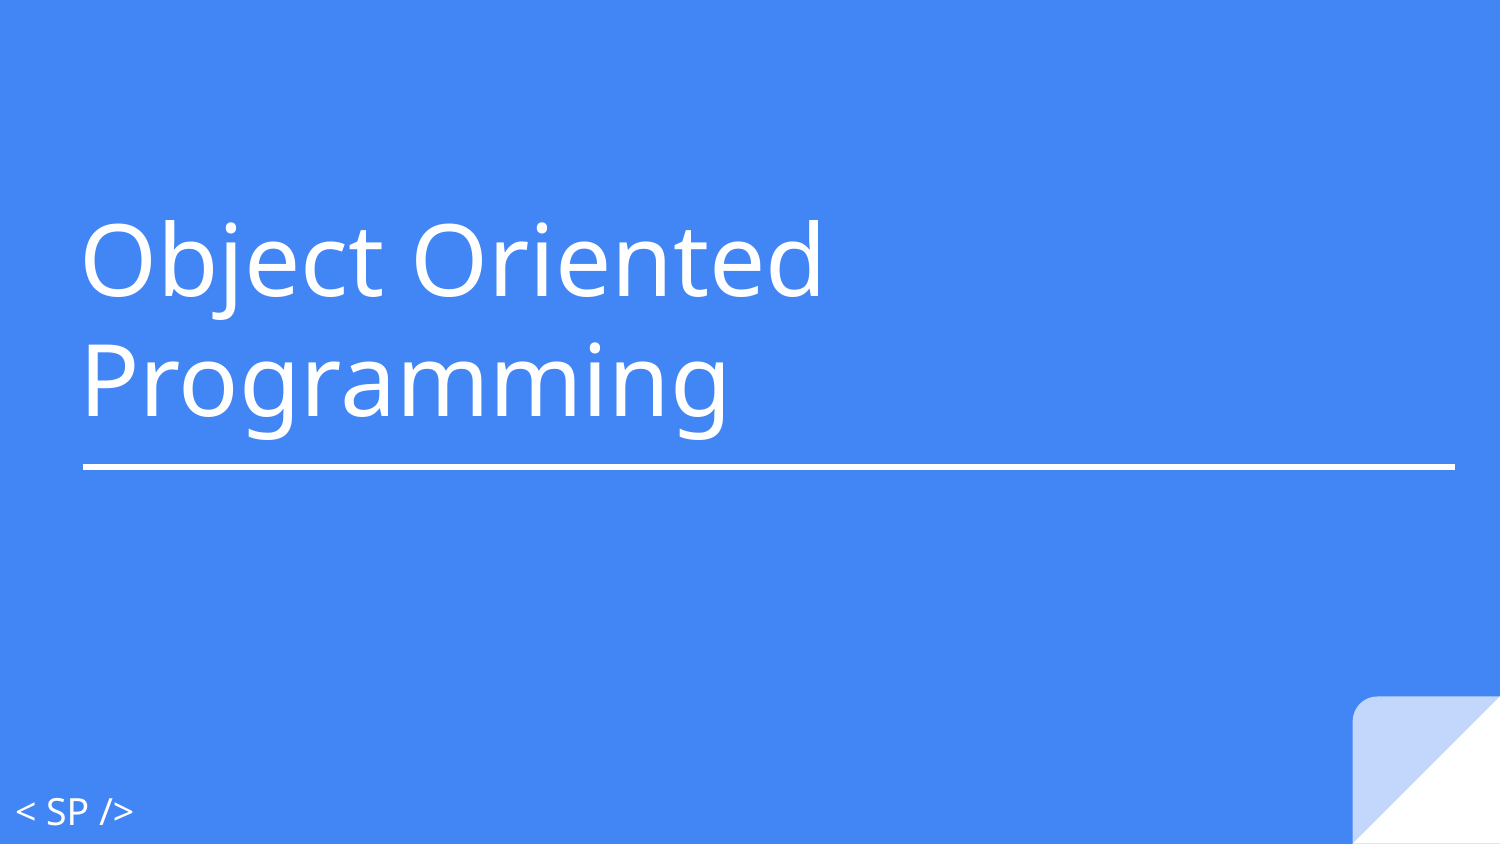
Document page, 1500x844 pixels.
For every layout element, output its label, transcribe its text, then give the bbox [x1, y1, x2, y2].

title Object Oriented Programming [64, 298, 1433, 452]
subtitle < SP /> [0, 772, 1349, 844]
